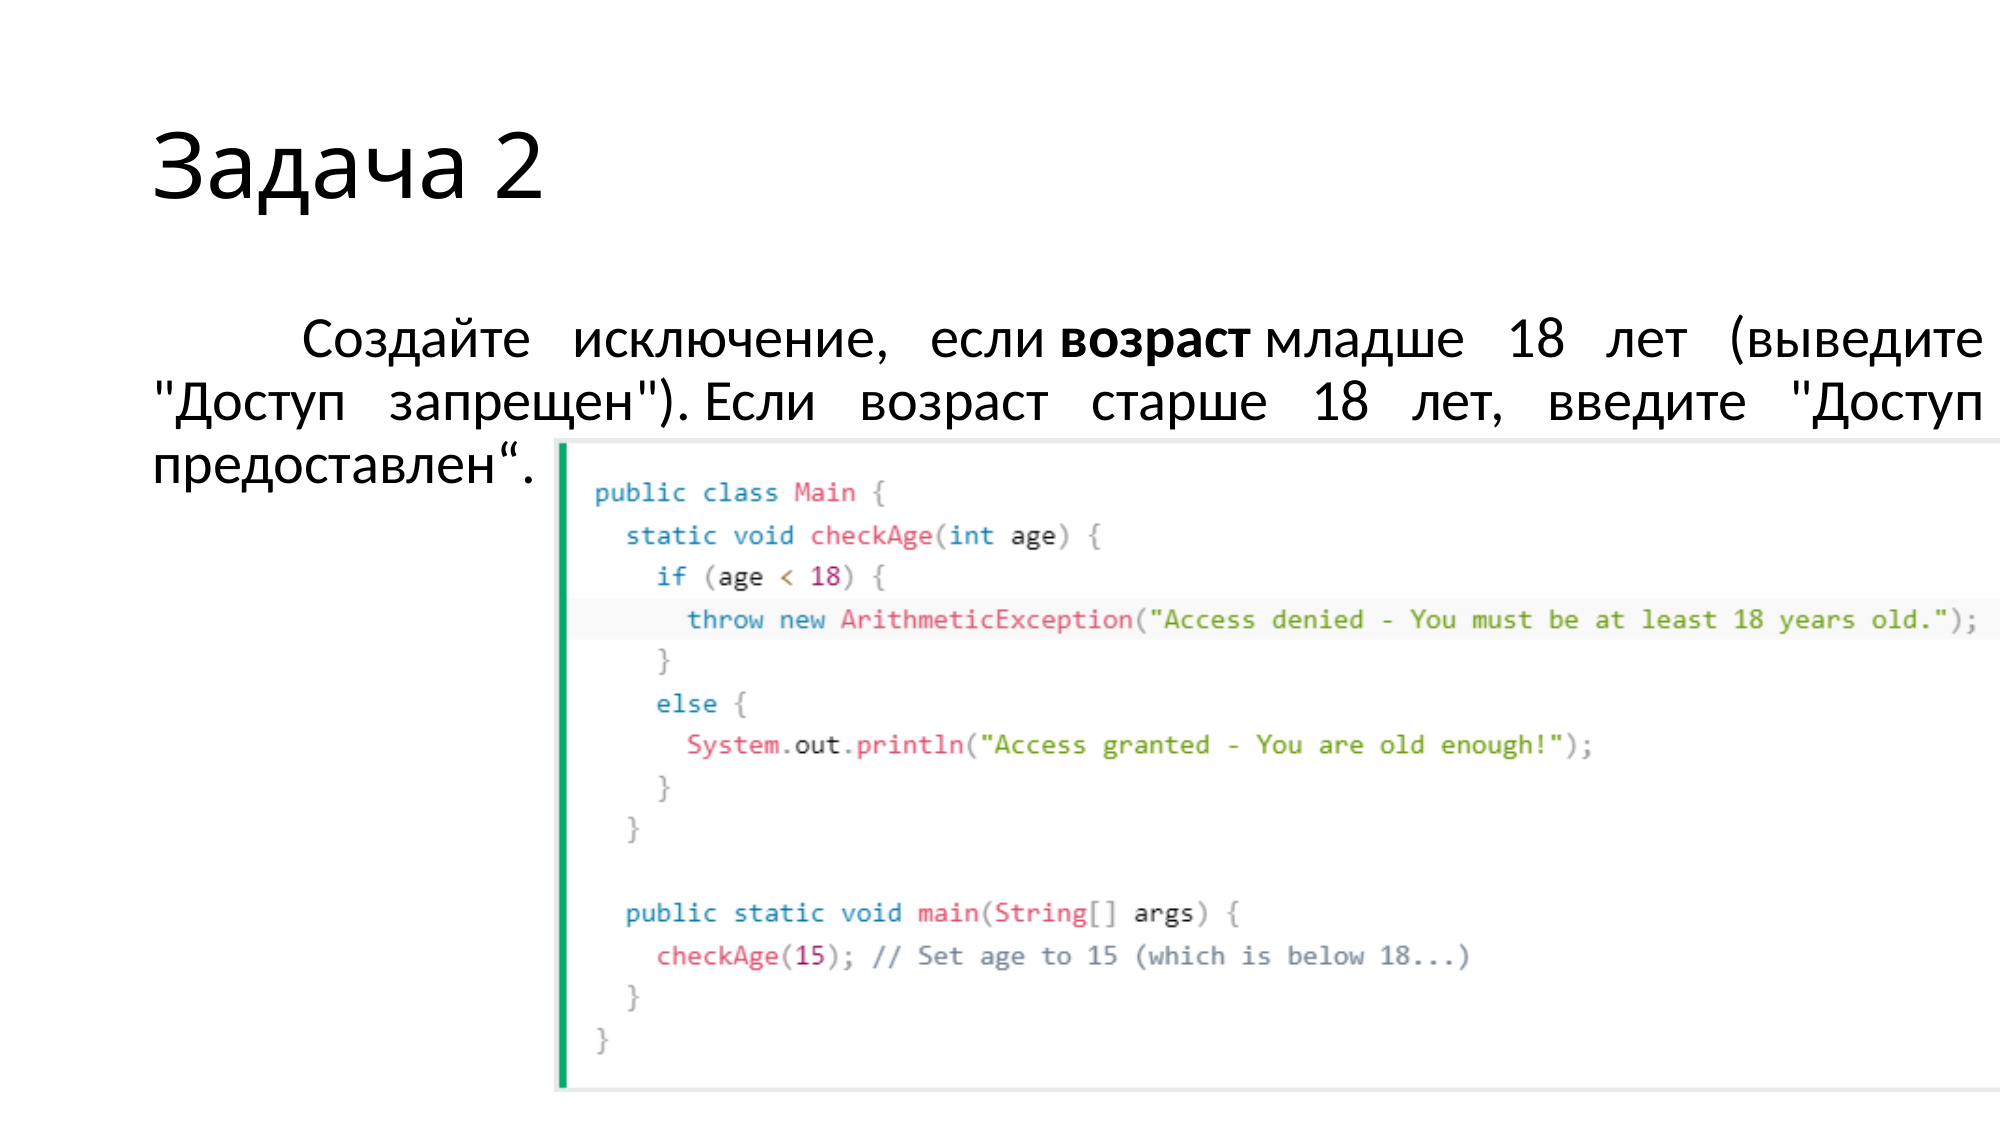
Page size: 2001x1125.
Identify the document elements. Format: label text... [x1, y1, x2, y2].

list Создайте исключение, если возраст младше 18 лет (выведите "Доступ запрещен"). Если возраст старше 18 лет, введите "Доступ предоставлен“. [137, 299, 2000, 517]
title Задача 2 [137, 59, 1863, 278]
picture [554, 438, 2000, 1092]
